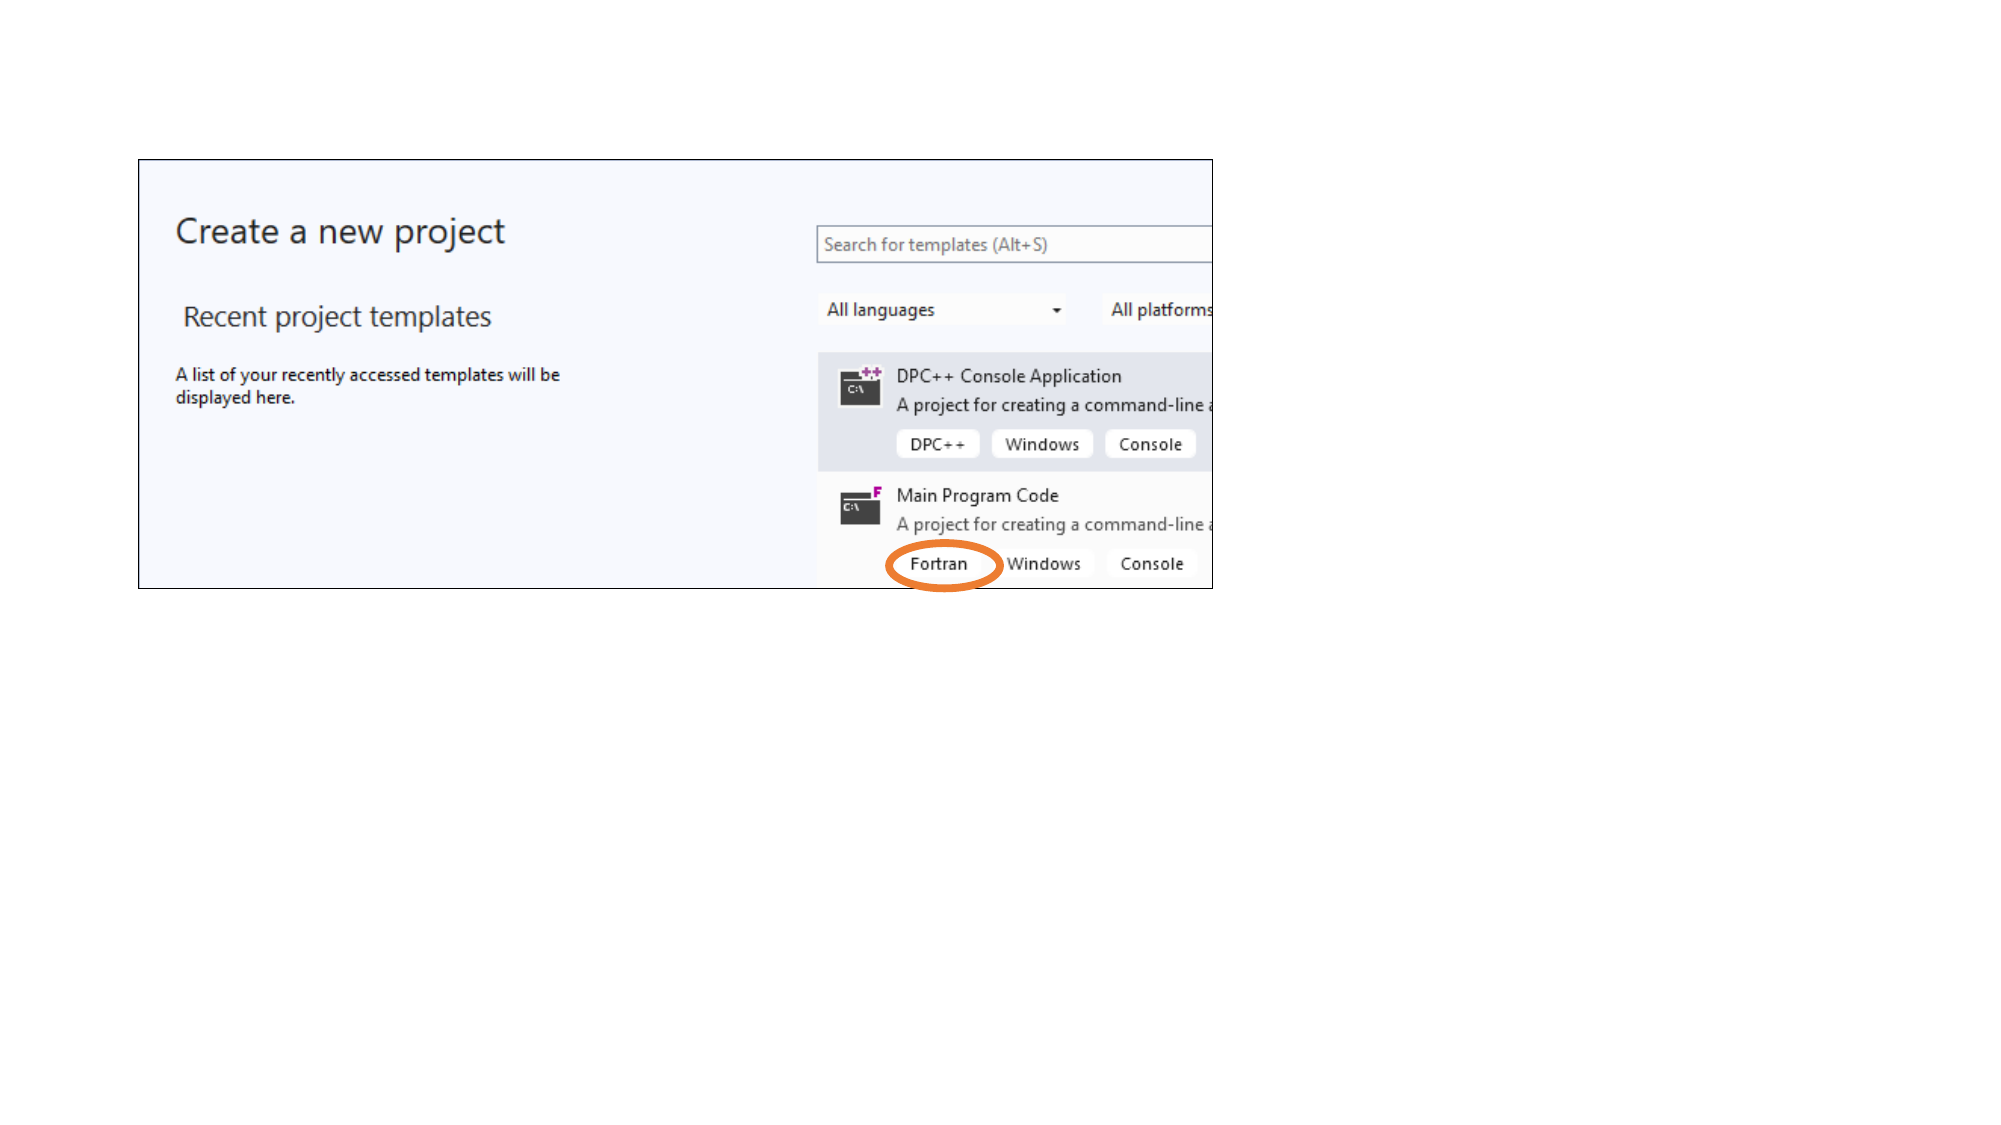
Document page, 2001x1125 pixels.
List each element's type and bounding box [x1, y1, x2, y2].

text_box [122, 97, 1246, 663]
picture [138, 159, 1213, 589]
